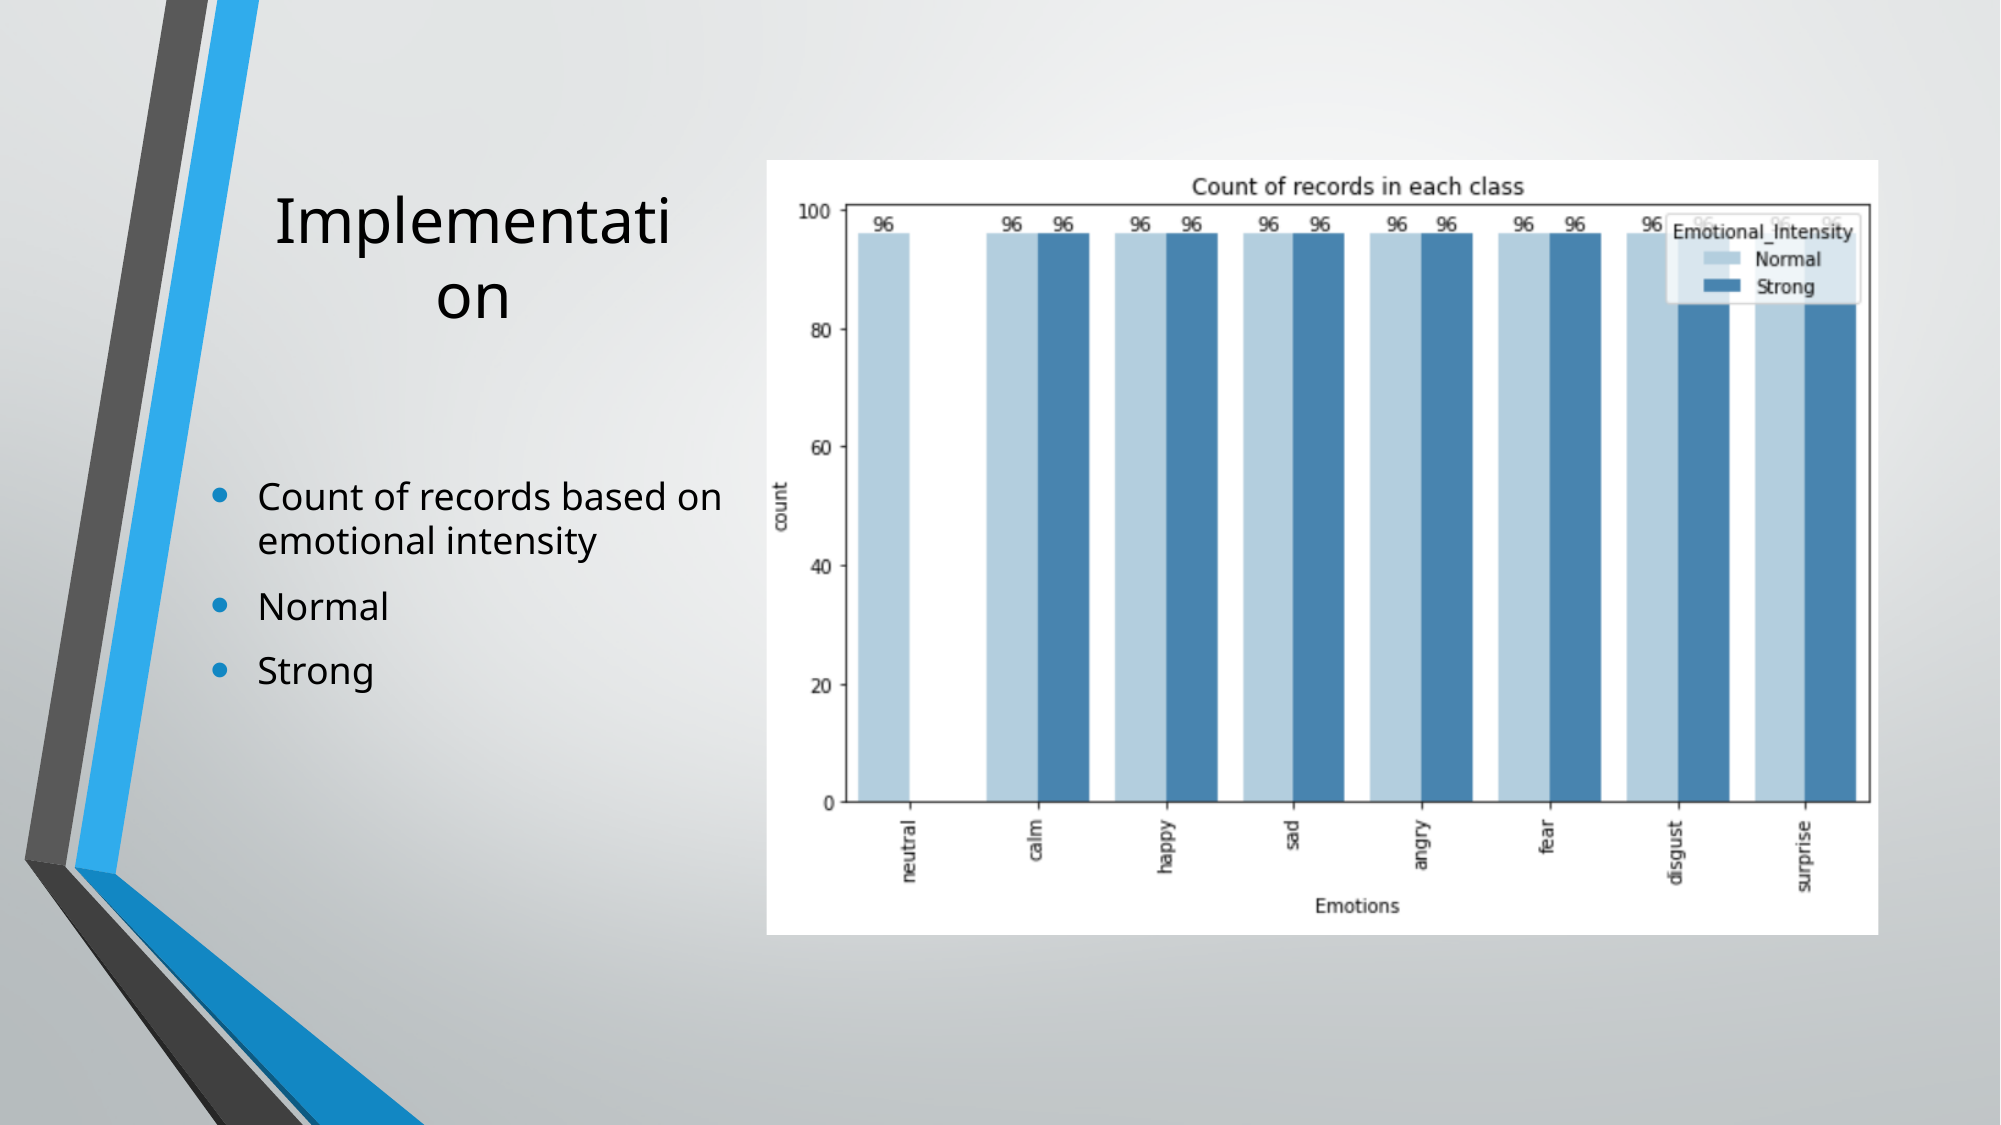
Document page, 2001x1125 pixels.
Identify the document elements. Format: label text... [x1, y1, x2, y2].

title Implementation [243, 112, 705, 399]
list Count of records based on emotional intensity Normal Strong [195, 399, 746, 780]
picture [766, 160, 1879, 936]
